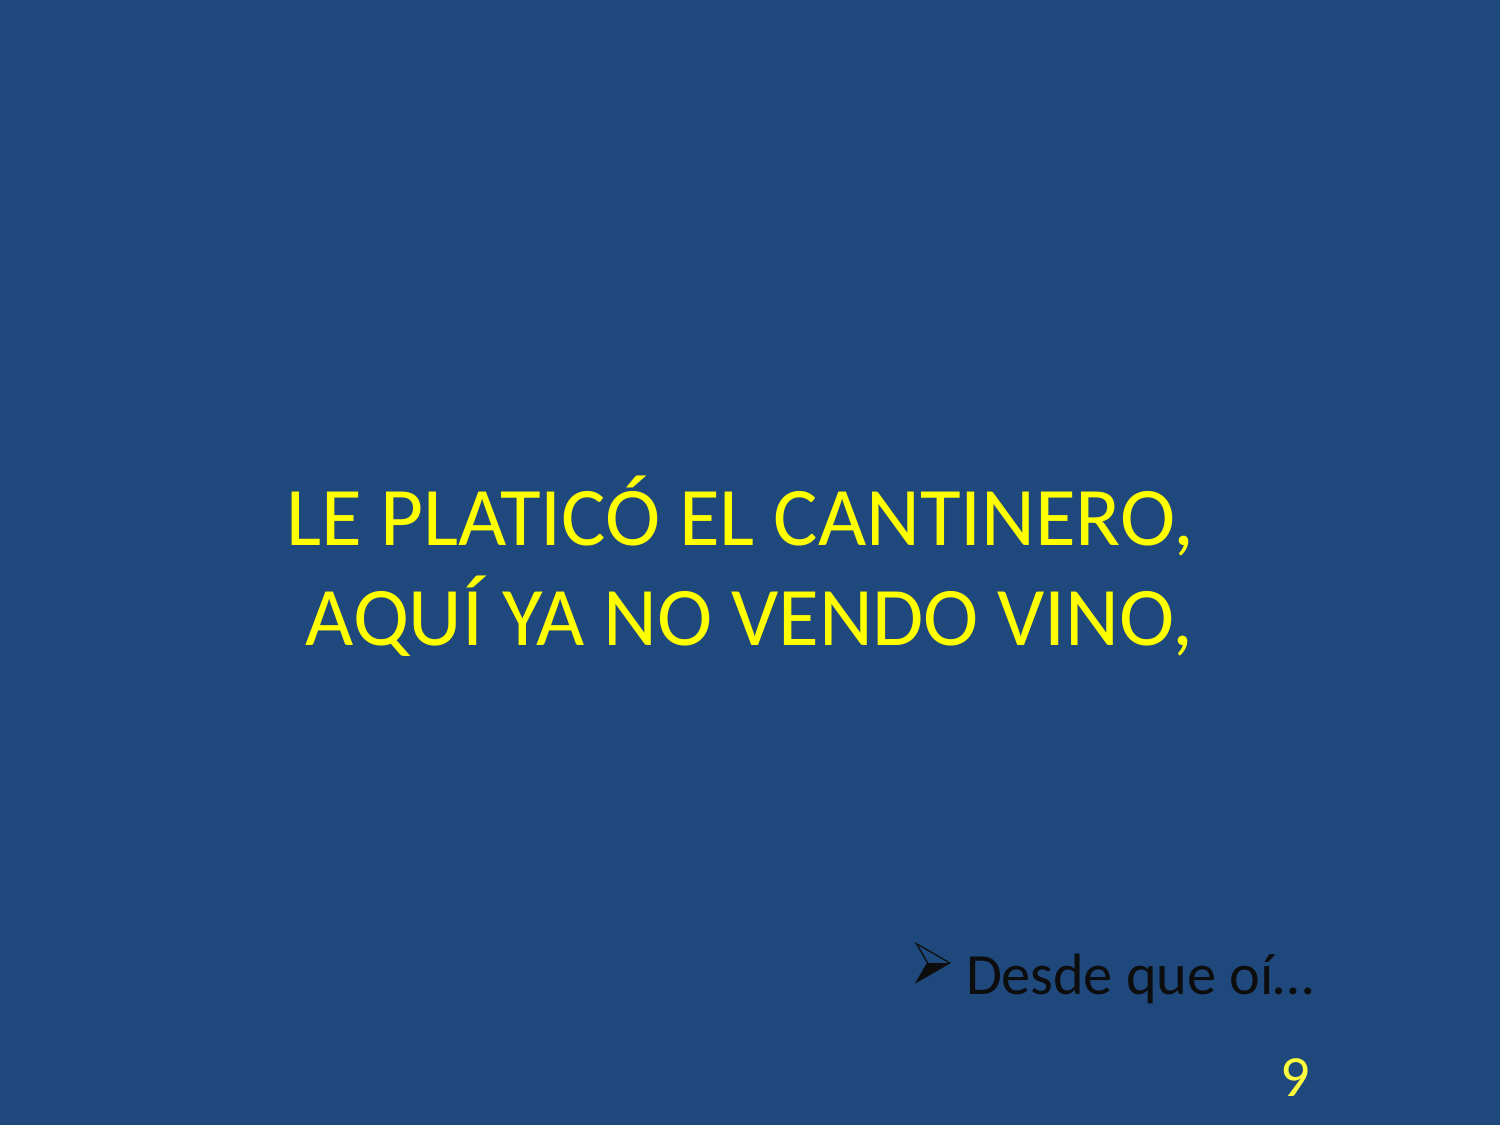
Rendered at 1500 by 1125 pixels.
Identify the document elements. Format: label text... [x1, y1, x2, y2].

list Desde que oí… [616, 928, 1330, 1012]
slide_number 9 [974, 1042, 1325, 1103]
title LE PLATICÓ EL CANTINERO, AQUÍ YA NO VENDO VINO, [74, 468, 1426, 657]
